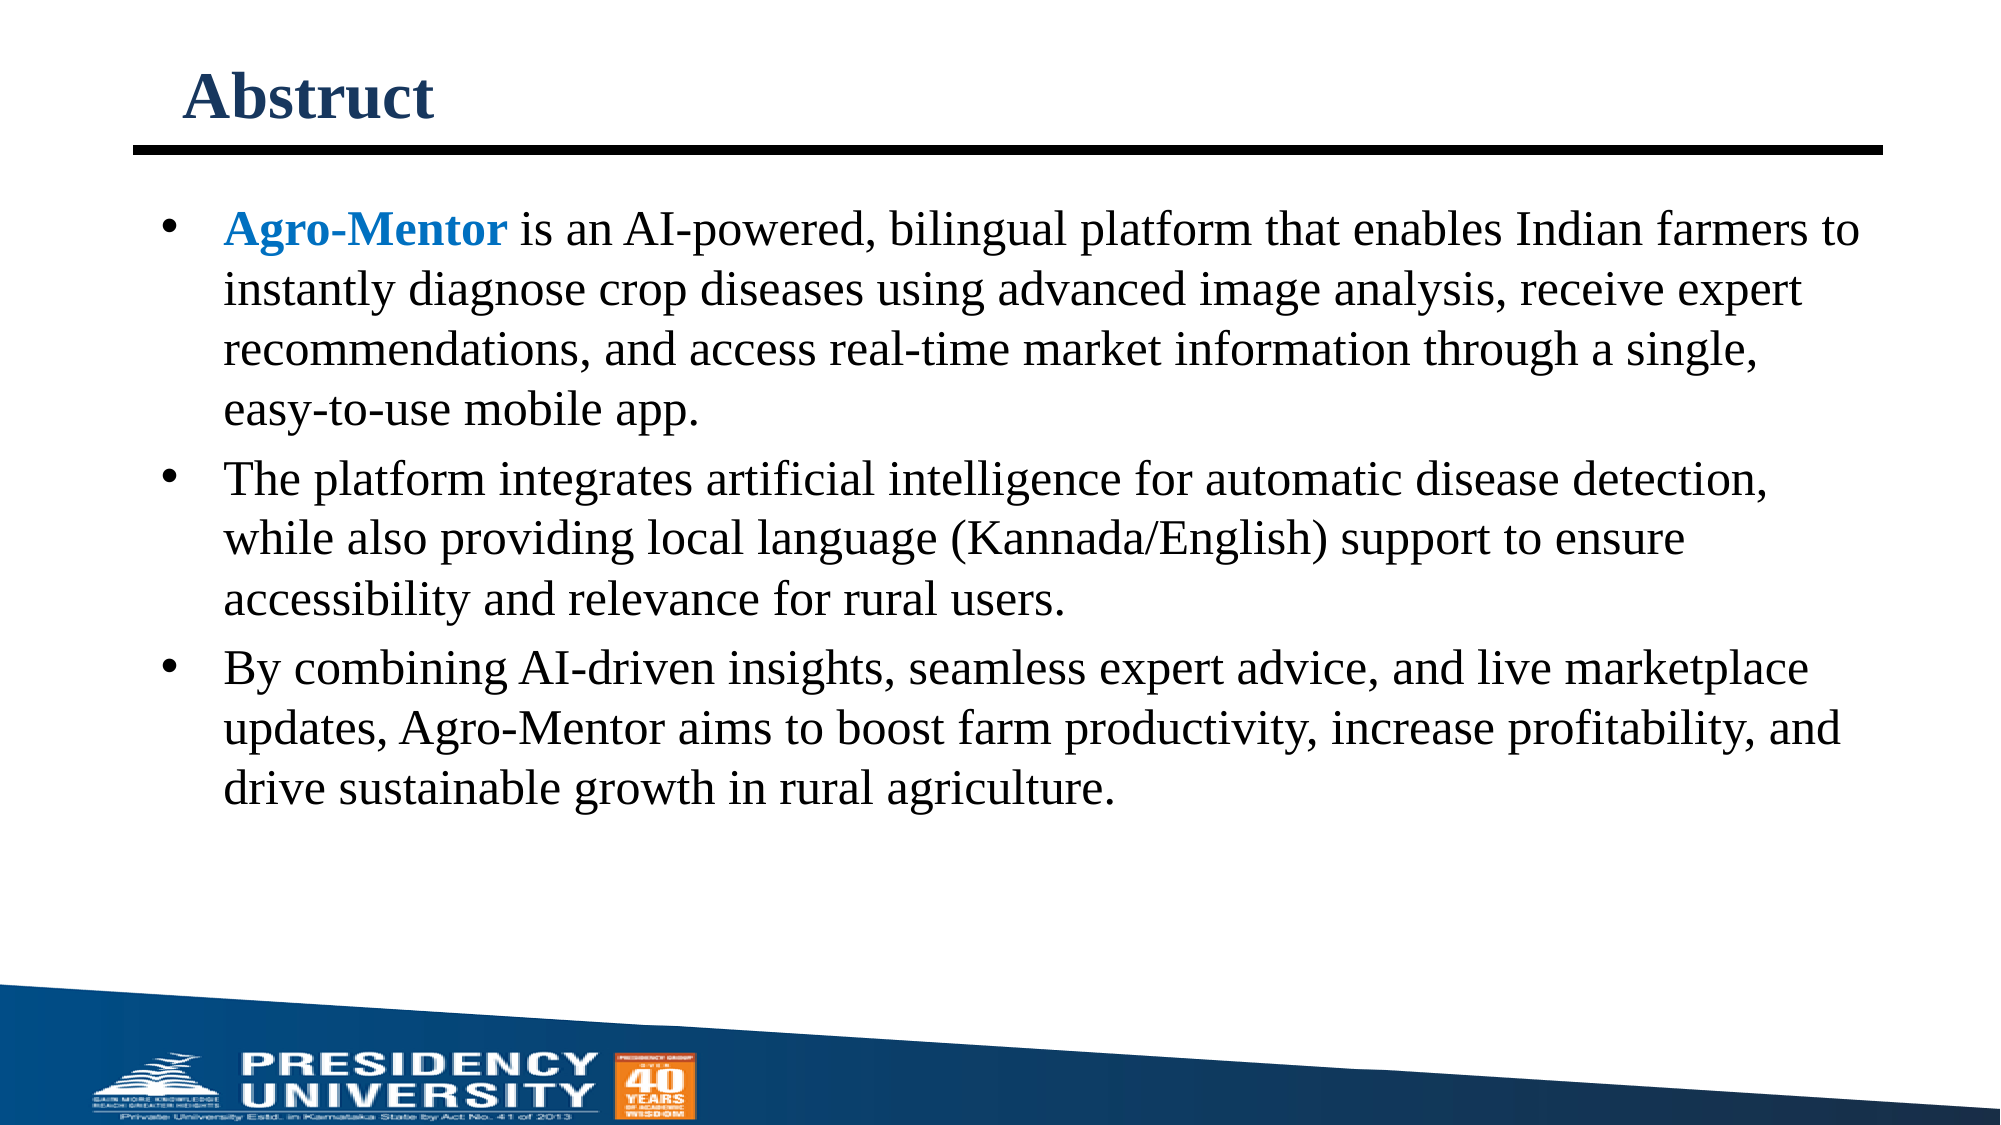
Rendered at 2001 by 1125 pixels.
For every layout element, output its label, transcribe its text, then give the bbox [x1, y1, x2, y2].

list Agro-Mentor is an AI-powered, bilingual platform that enables Indian farmers to instantly diagnose crop diseases using advanced image analysis, receive expert recommendations, and access real-time market information through a single, easy-to-use mobile app. The platform integrates artificial intelligence for automatic disease detection, while also providing local language (Kannada/English) support to ensure accessibility and relevance for rural users. By combining AI-driven insights, seamless expert advice, and live marketplace updates, Agro-Mentor aims to boost farm productivity, increase profitability, and drive sustainable growth in rural agriculture. [133, 187, 1884, 1000]
picture [0, 982, 2000, 1125]
title Abstruct [167, 38, 1884, 187]
